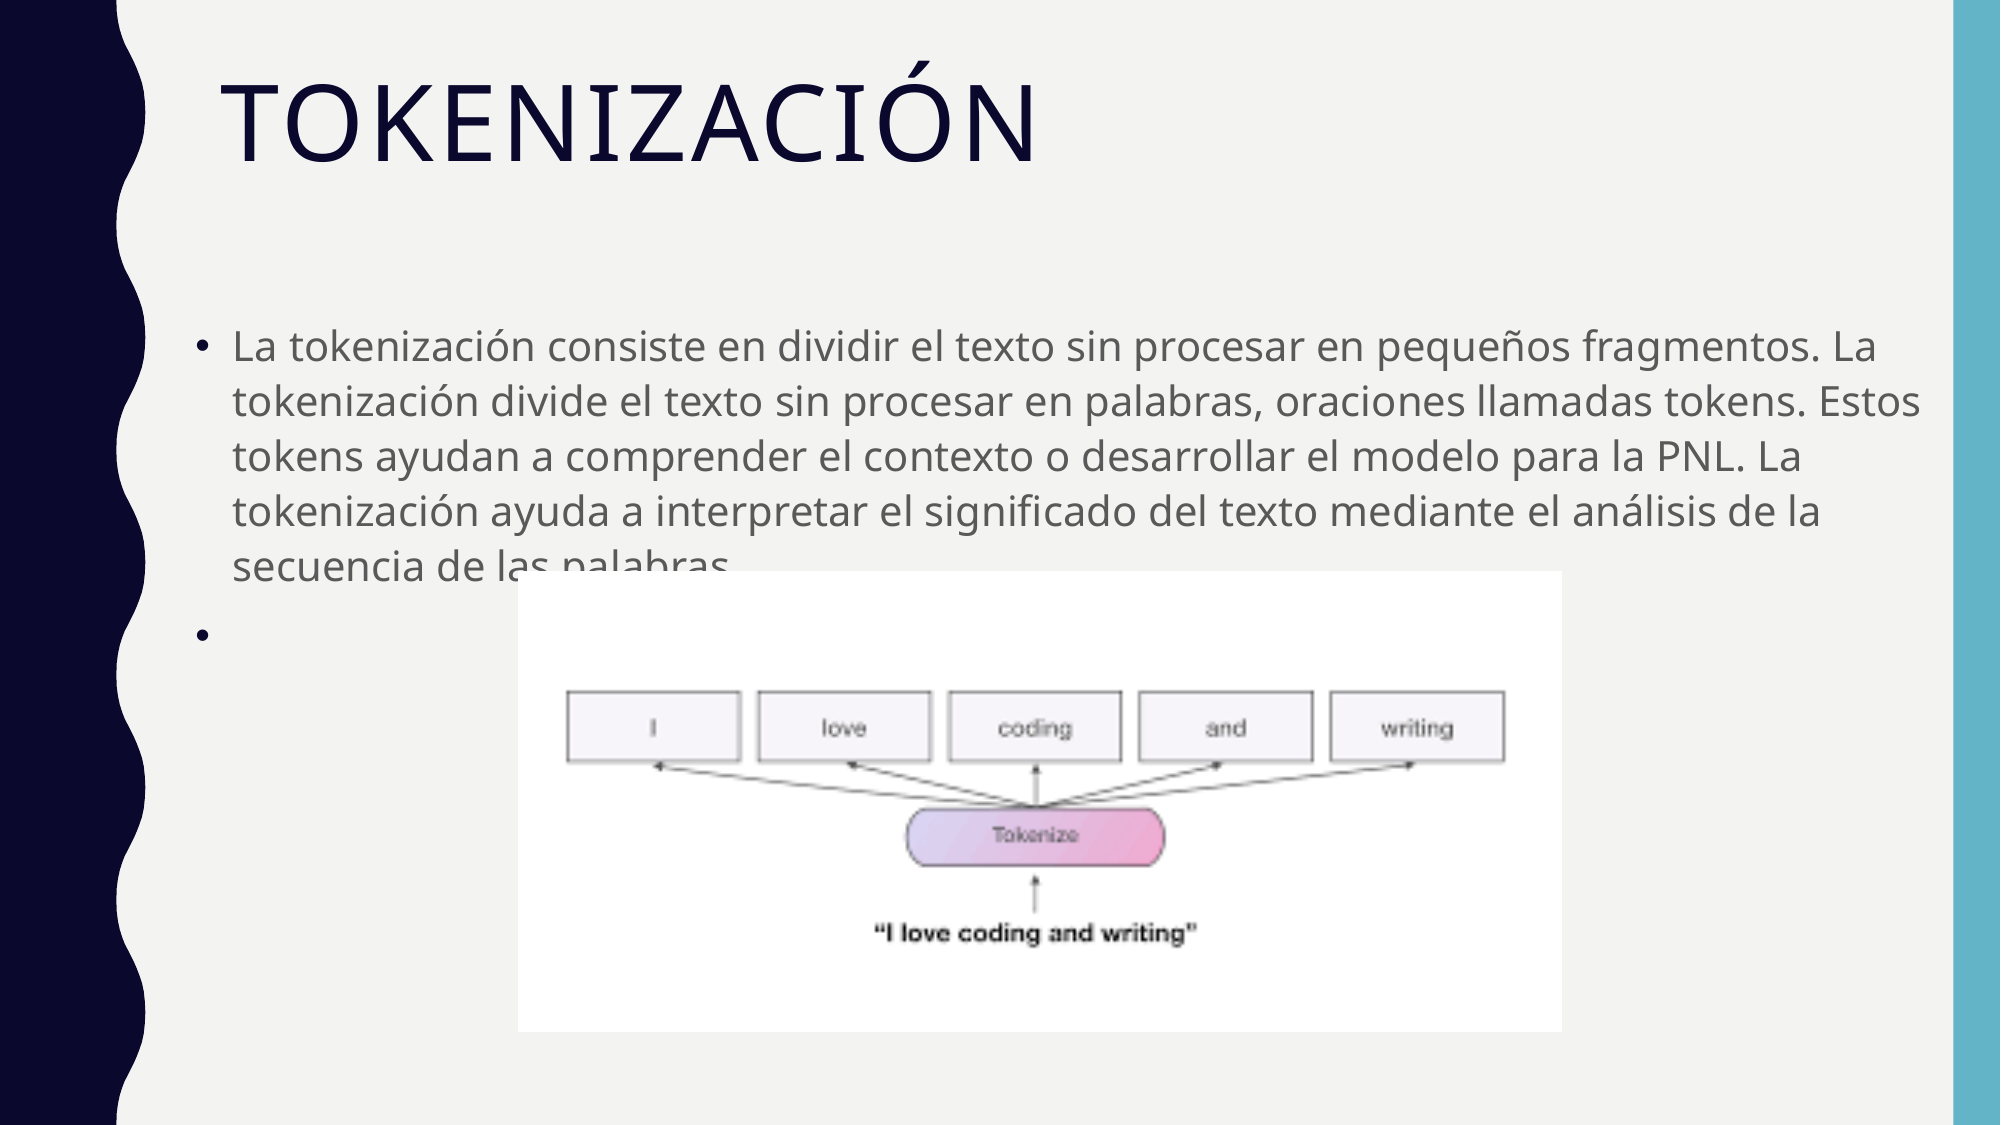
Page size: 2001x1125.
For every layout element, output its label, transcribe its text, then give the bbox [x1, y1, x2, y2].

list La tokenización consiste en dividir el texto sin procesar en pequeños fragmentos. La tokenización divide el texto sin procesar en palabras, oraciones llamadas tokens. Estos tokens ayudan a comprender el contexto o desarrollar el modelo para la PNL. La tokenización ayuda a interpretar el significado del texto mediante el análisis de la secuencia de las palabras. [180, 307, 1975, 701]
title Tokenización [205, 62, 1875, 307]
picture [518, 571, 1562, 1032]
